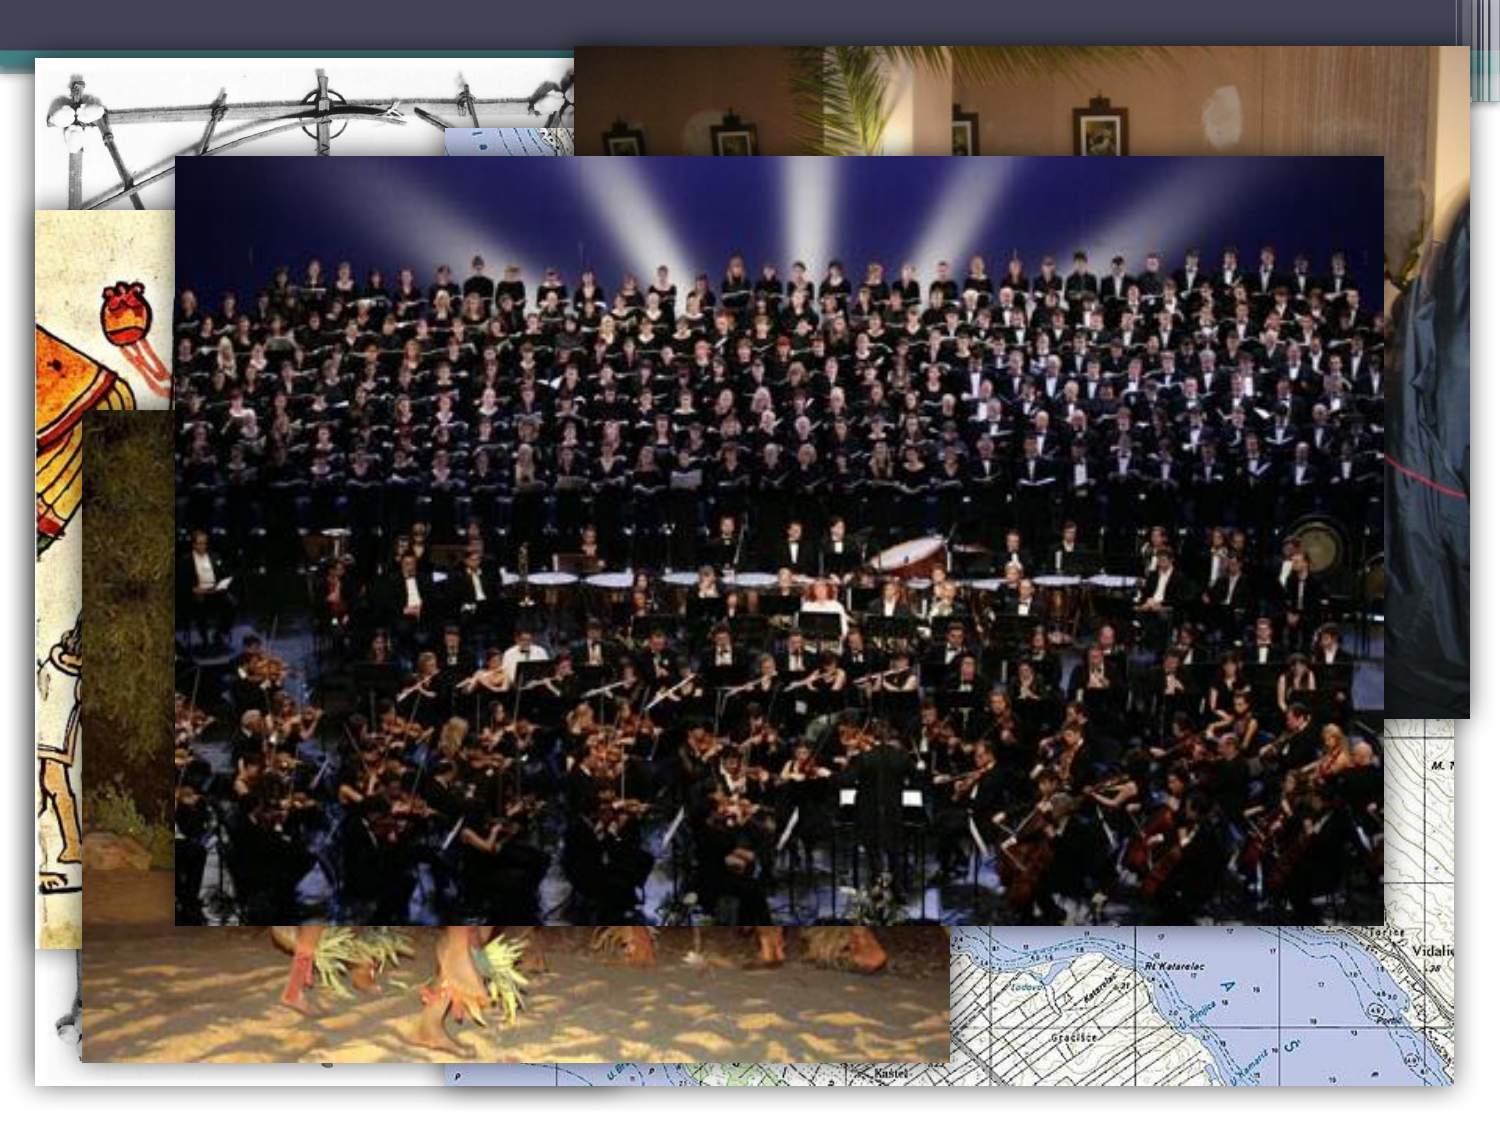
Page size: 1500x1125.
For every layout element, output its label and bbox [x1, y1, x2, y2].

picture [34, 46, 1471, 1086]
list [34, 210, 168, 949]
